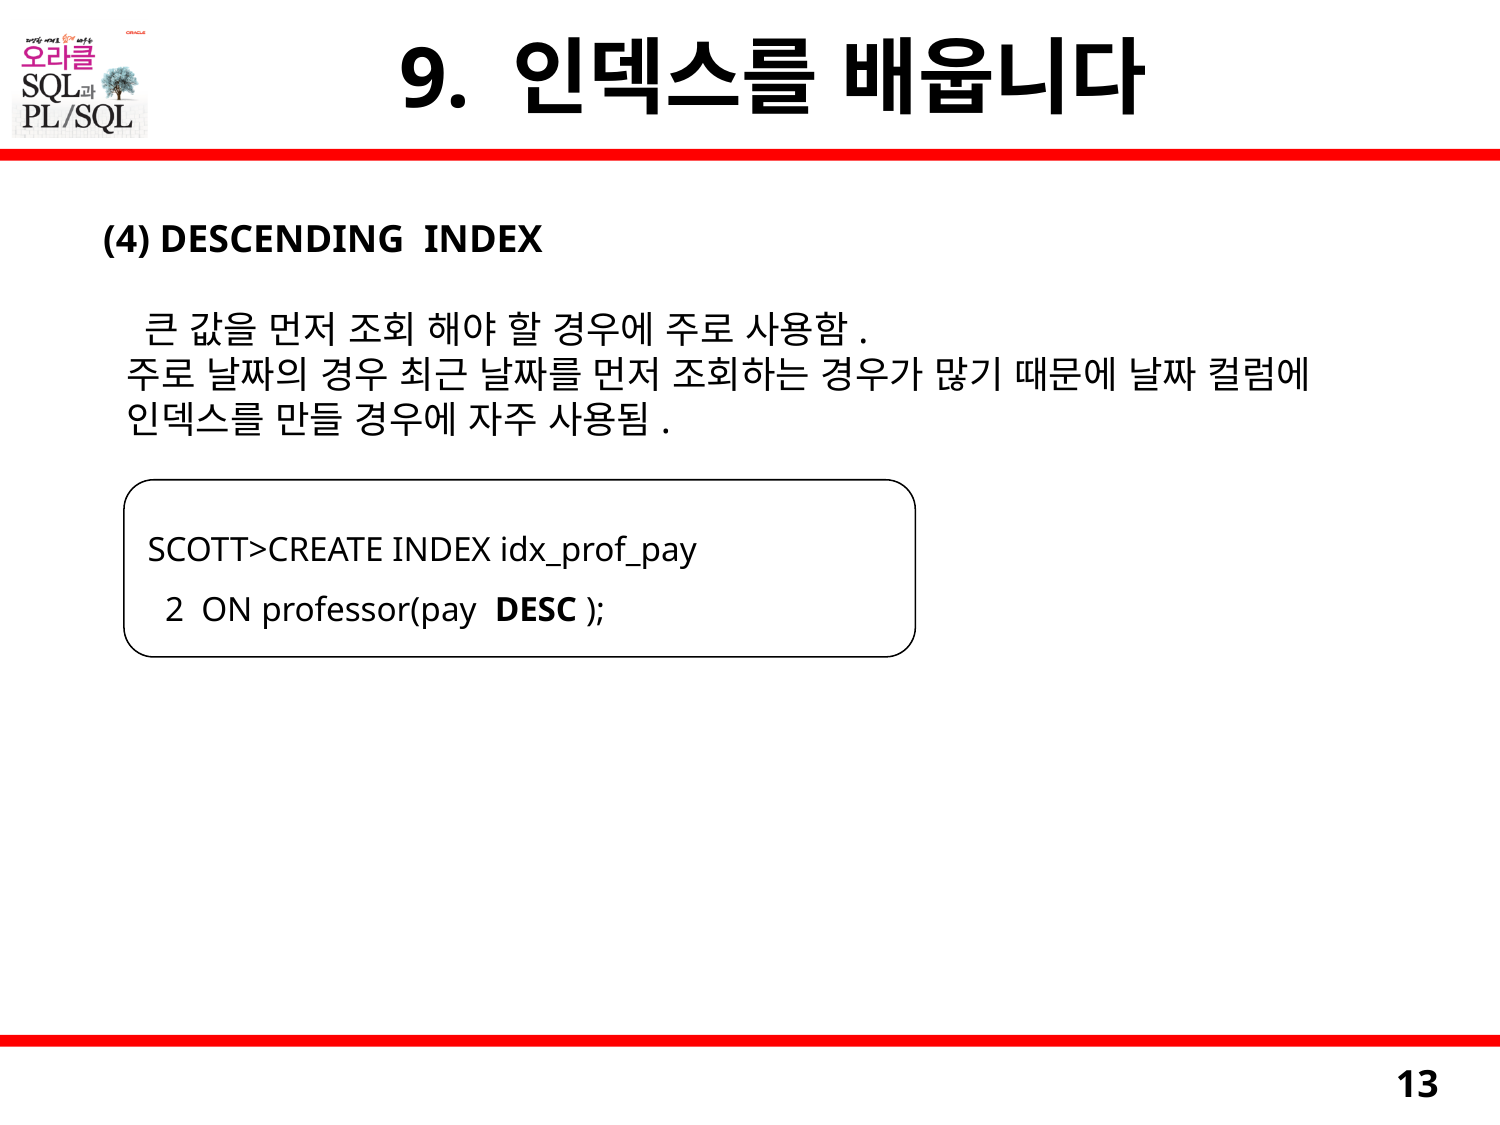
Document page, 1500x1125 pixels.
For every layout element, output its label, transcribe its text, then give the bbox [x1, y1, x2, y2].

text_box 큰 값을 먼저 조회 해야 할 경우에 주로 사용함. 주로 날짜의 경우 최근 날짜를 먼저 조회하는 경우가 많기 때문에 날짜 컬럼에 인덱스를 만들 경우에 자주 사용됨. [110, 289, 1413, 458]
text_box [0, 147, 1500, 163]
text_box [0, 1033, 1500, 1049]
picture [11, 19, 148, 138]
text_box (4) DESCENDING INDEX [86, 194, 1354, 281]
text_box 9. 인덱스를 배웁니다 [204, 0, 1343, 151]
text_box 13 [1362, 1056, 1473, 1108]
text_box SCOTT>CREATE INDEX idx_prof_pay 2 ON professor(pay DESC ); [123, 479, 916, 657]
